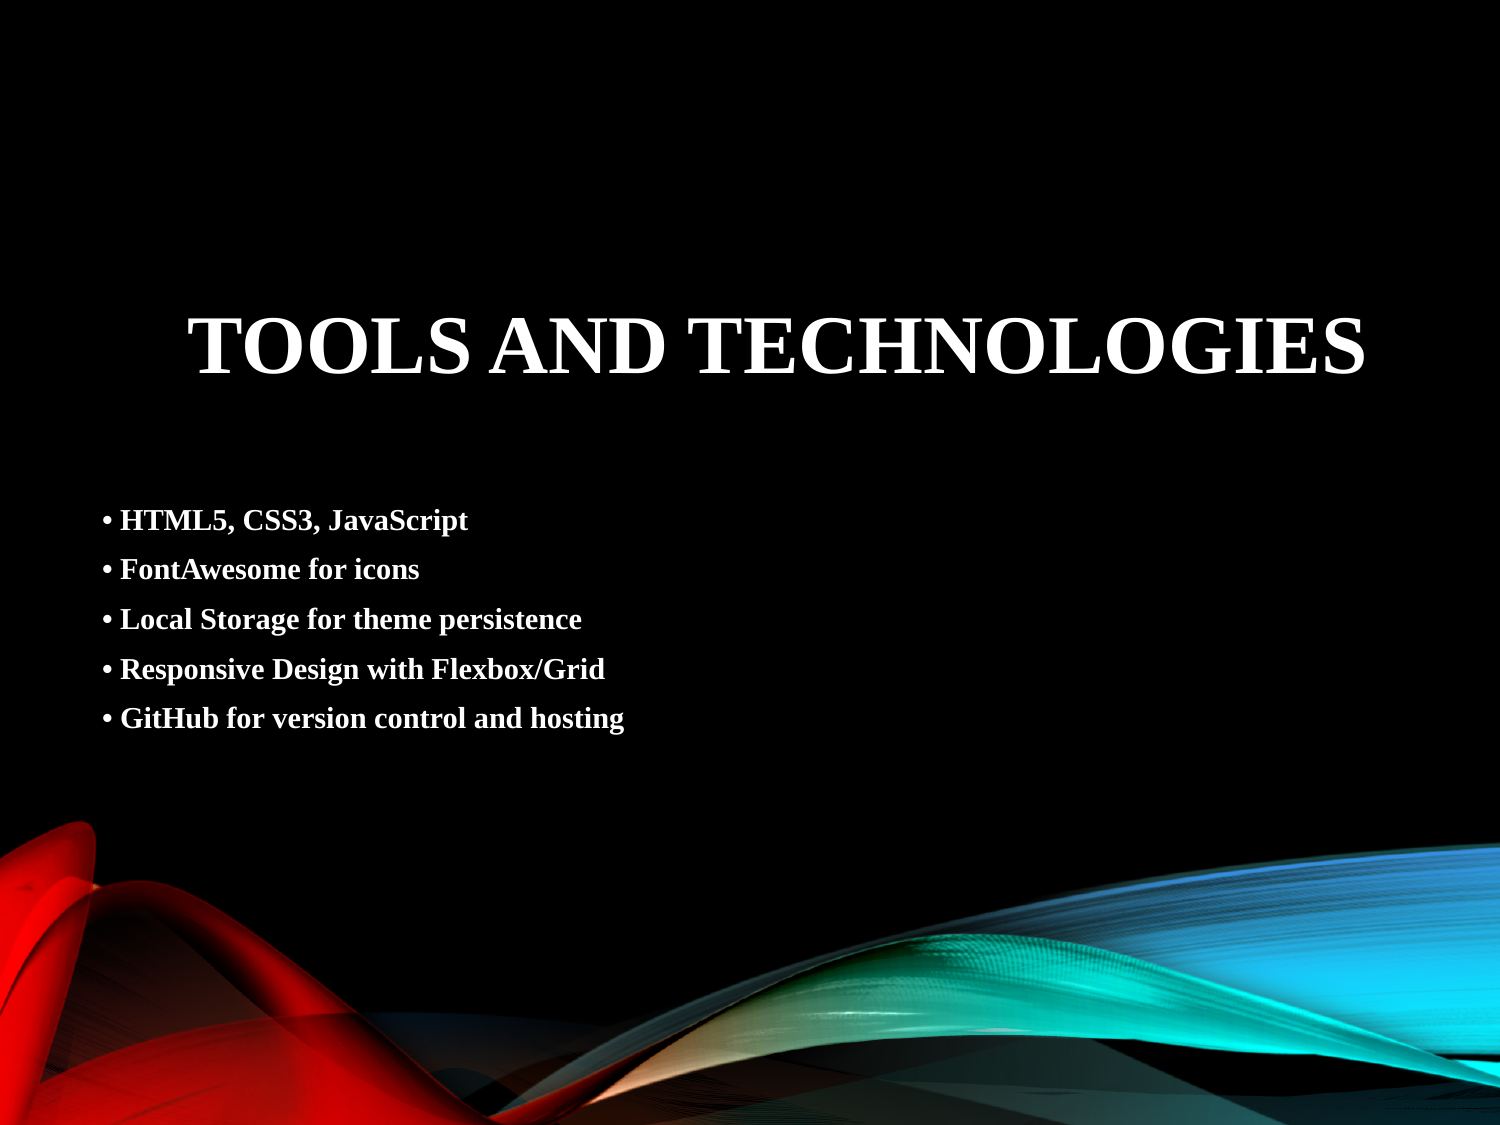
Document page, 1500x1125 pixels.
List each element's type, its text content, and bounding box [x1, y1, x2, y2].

picture [0, 819, 1500, 1125]
title Tools and Technologies [140, 175, 1416, 400]
list • HTML5, CSS3, JavaScript • FontAwesome for icons • Local Storage for theme persistence • Responsive Design with Flexbox/Grid • GitHub for version control and hosting [86, 496, 1362, 745]
